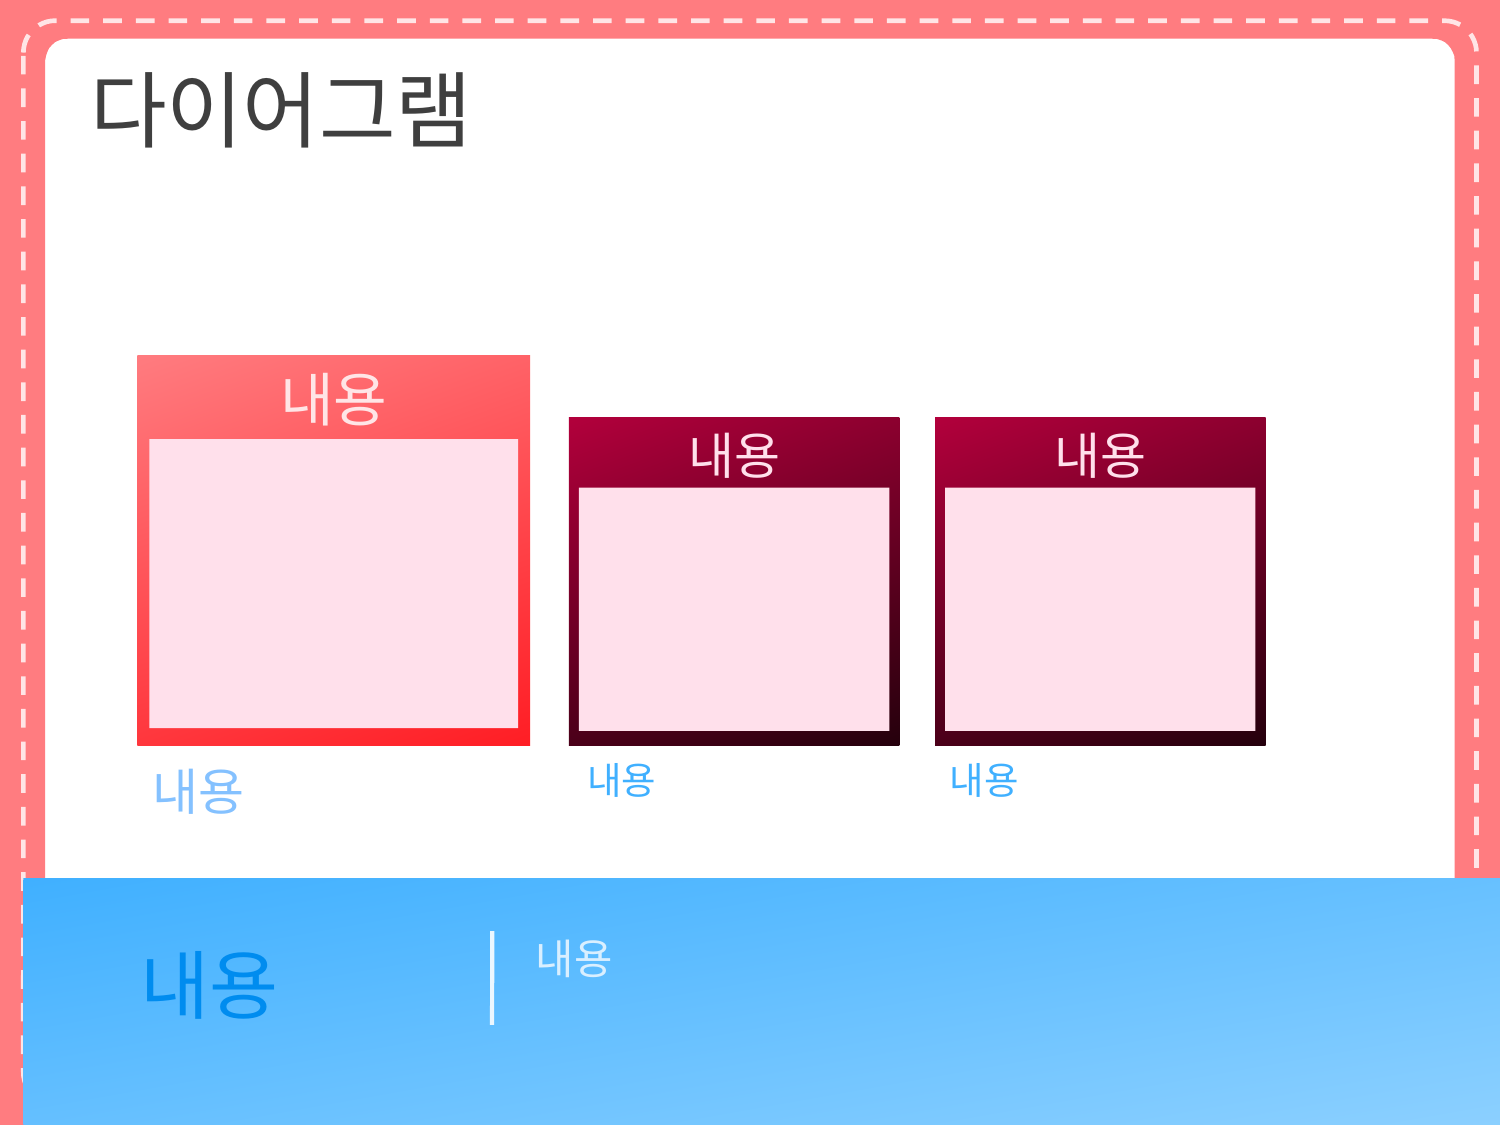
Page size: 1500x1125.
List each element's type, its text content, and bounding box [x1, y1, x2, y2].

text_box [147, 437, 520, 730]
text_box 내용 [135, 354, 532, 747]
text_box 내용 [140, 938, 464, 1029]
text_box [21, 877, 1500, 1125]
text_box 내용 [572, 749, 900, 810]
text_box 내용 [520, 925, 1395, 1041]
text_box [577, 486, 891, 733]
text_box 내용 [567, 415, 902, 747]
text_box 내용 [933, 415, 1268, 747]
text_box [943, 486, 1258, 733]
text_box 내용 [934, 749, 1264, 810]
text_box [443, 976, 541, 980]
text_box 내용 [138, 752, 528, 828]
title 다이어그램 [75, 45, 1425, 173]
